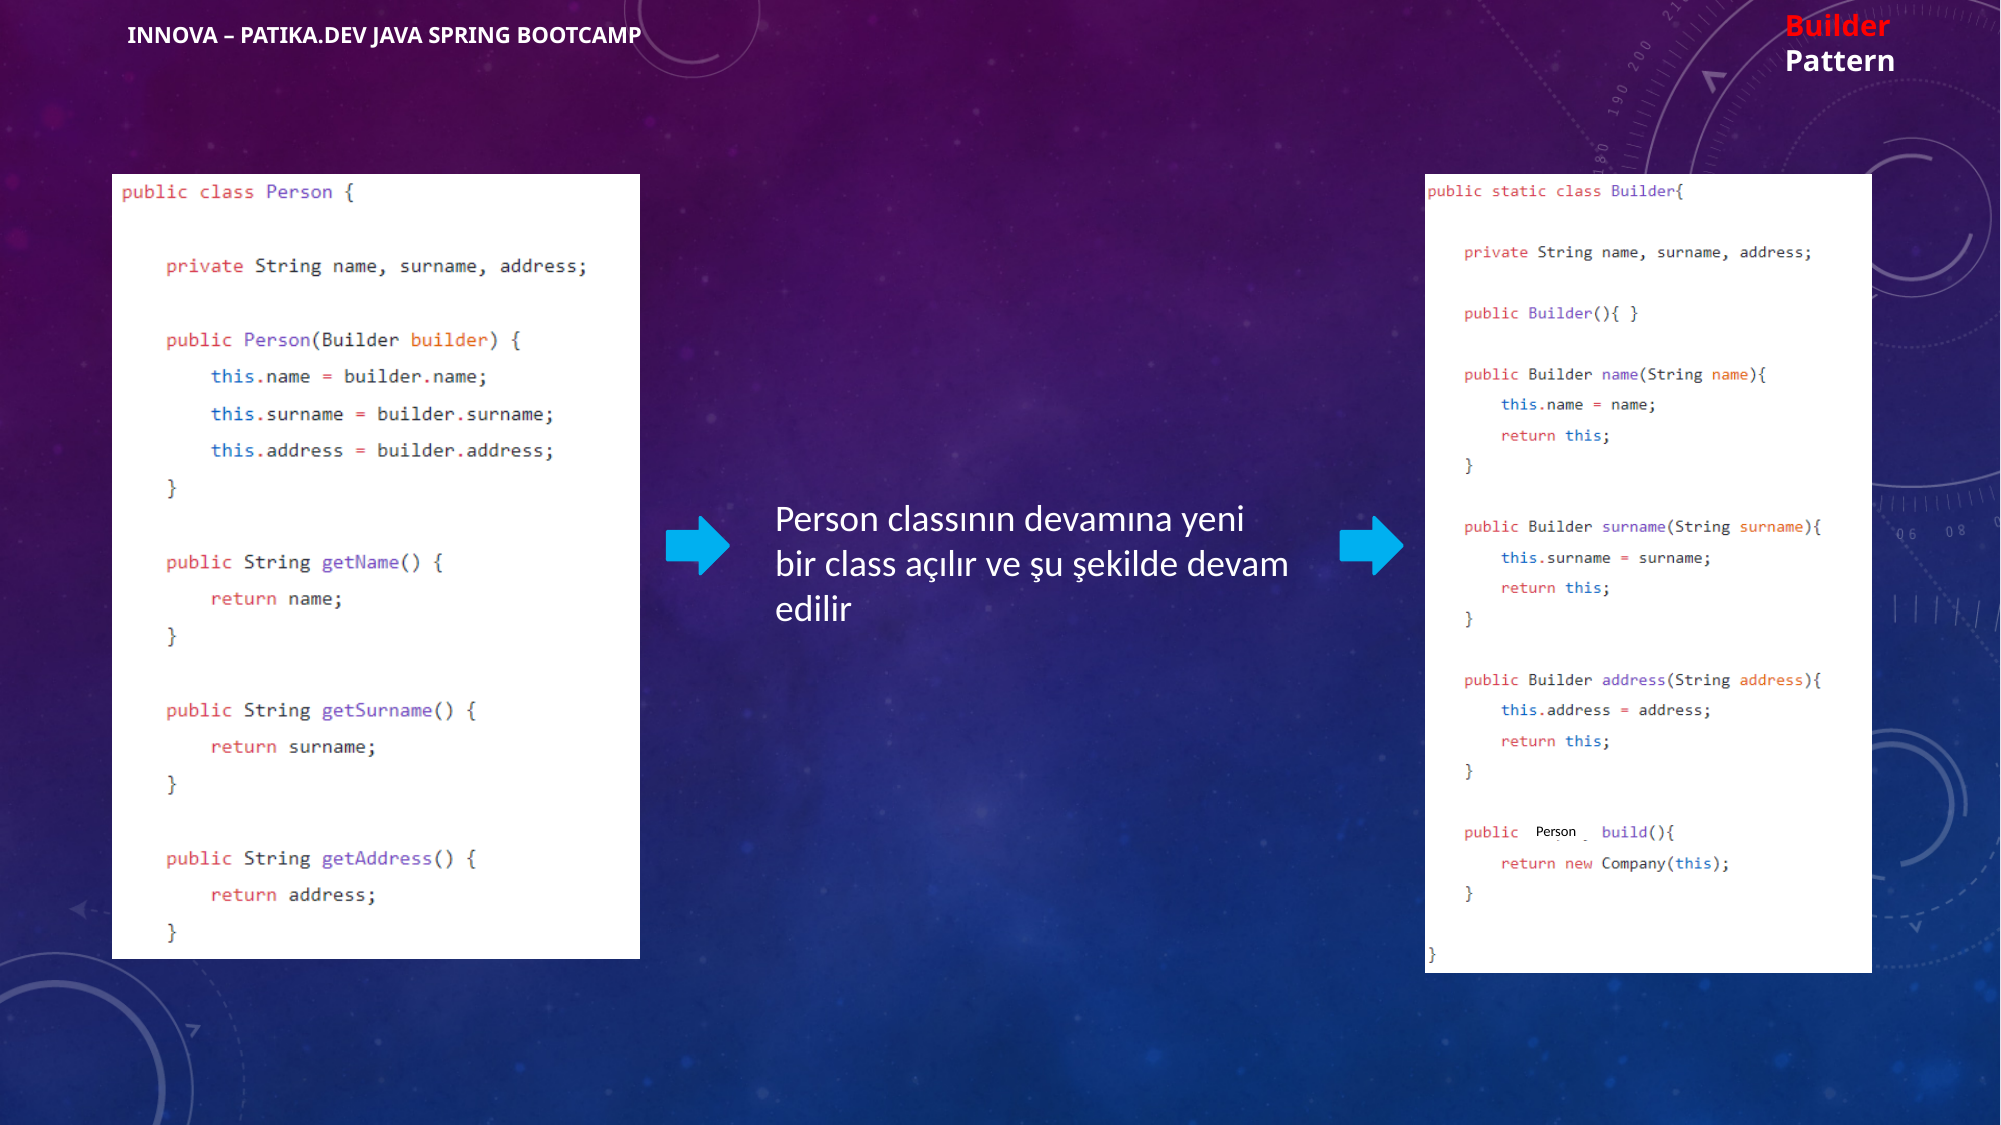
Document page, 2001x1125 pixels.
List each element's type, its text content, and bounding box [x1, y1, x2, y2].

picture [0, 0, 2001, 1125]
text_box [665, 515, 730, 576]
text_box Builder Pattern [1770, 0, 1984, 85]
text_box [1339, 515, 1404, 576]
text_box INNOVA – PATıKA.DEV JAVA SPRING BOOTCAMP [112, 12, 752, 131]
text_box Person classının devamına yeni bir class açılır ve şu şekilde devam edilir [760, 486, 1305, 637]
